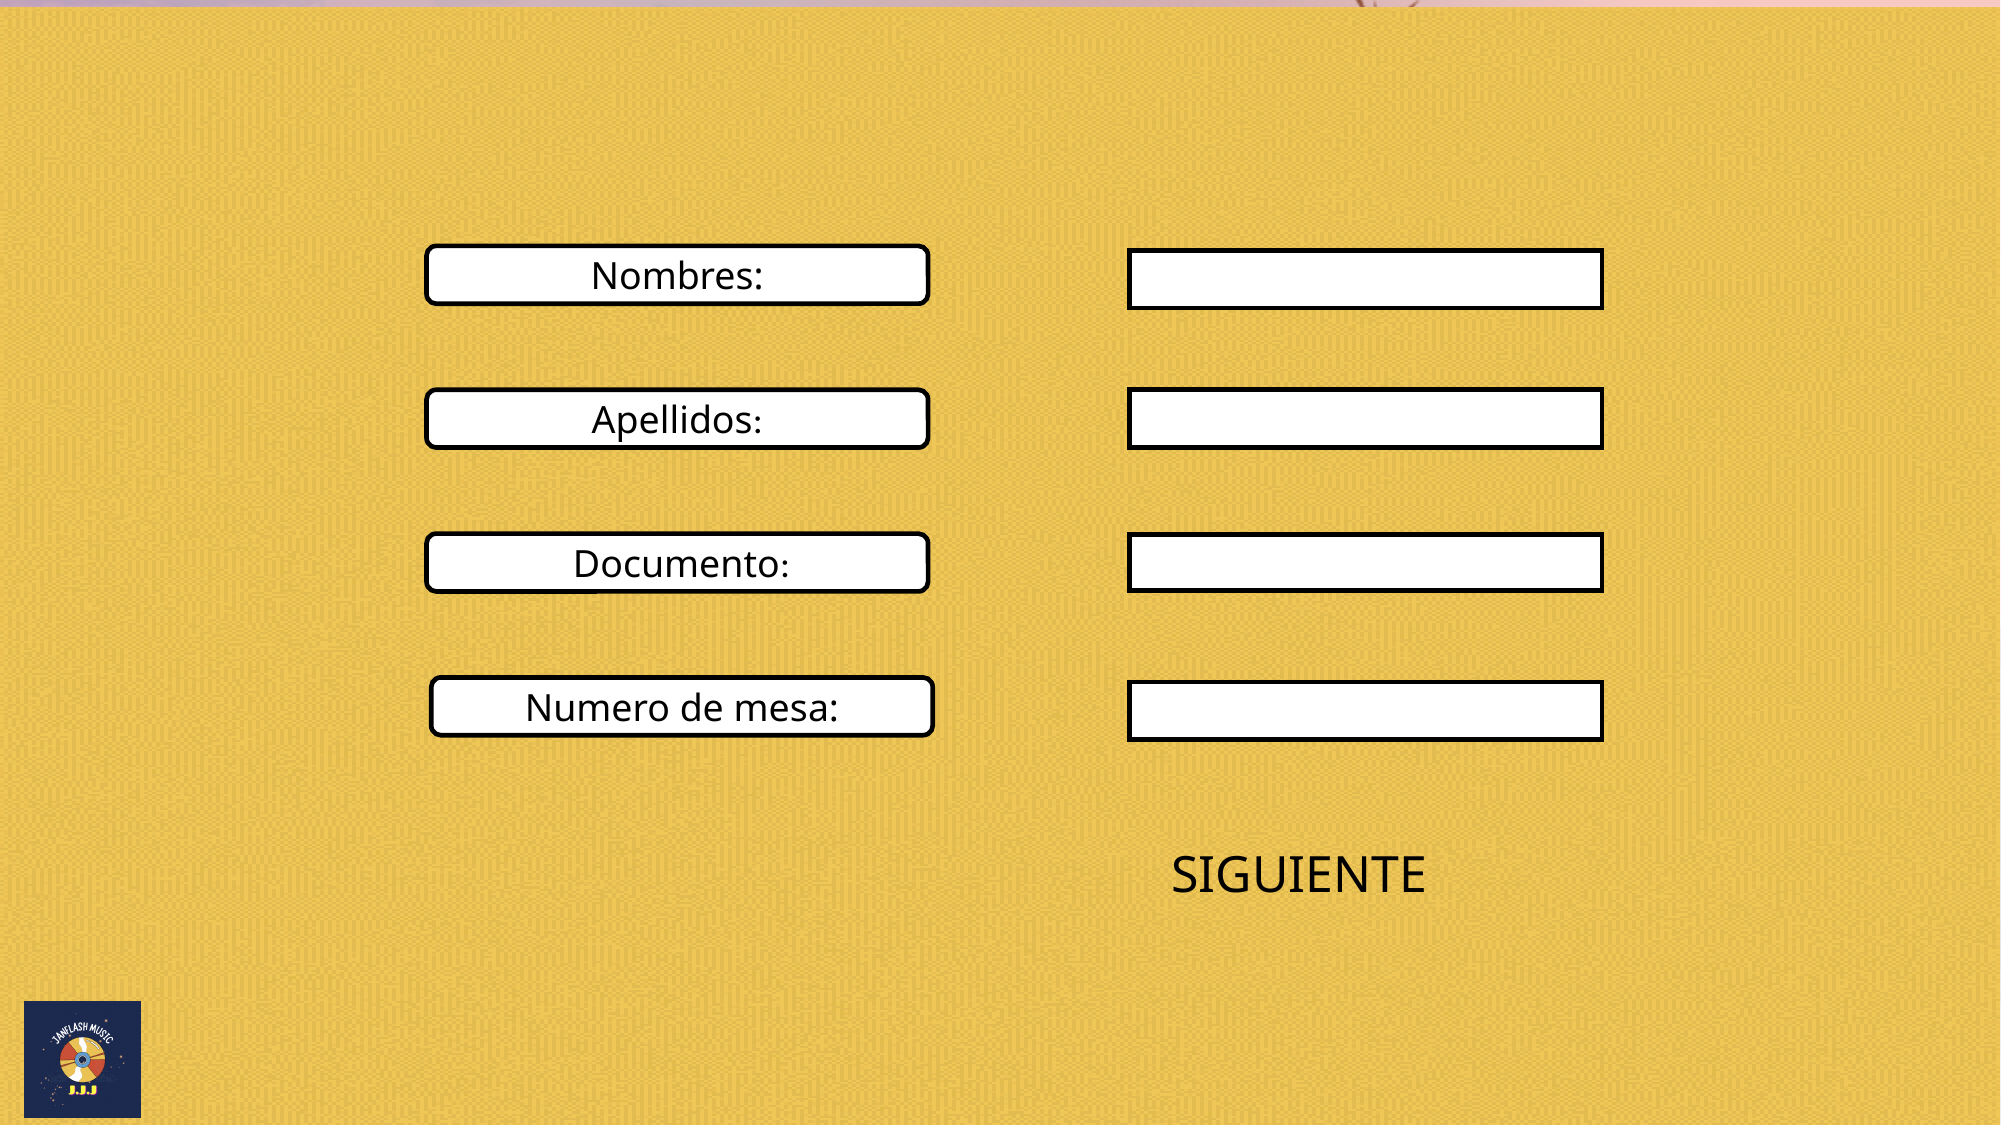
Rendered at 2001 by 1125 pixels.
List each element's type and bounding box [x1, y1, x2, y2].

picture [24, 1001, 141, 1118]
picture [0, 0, 2001, 1125]
text_box [0, 7, 2000, 1125]
